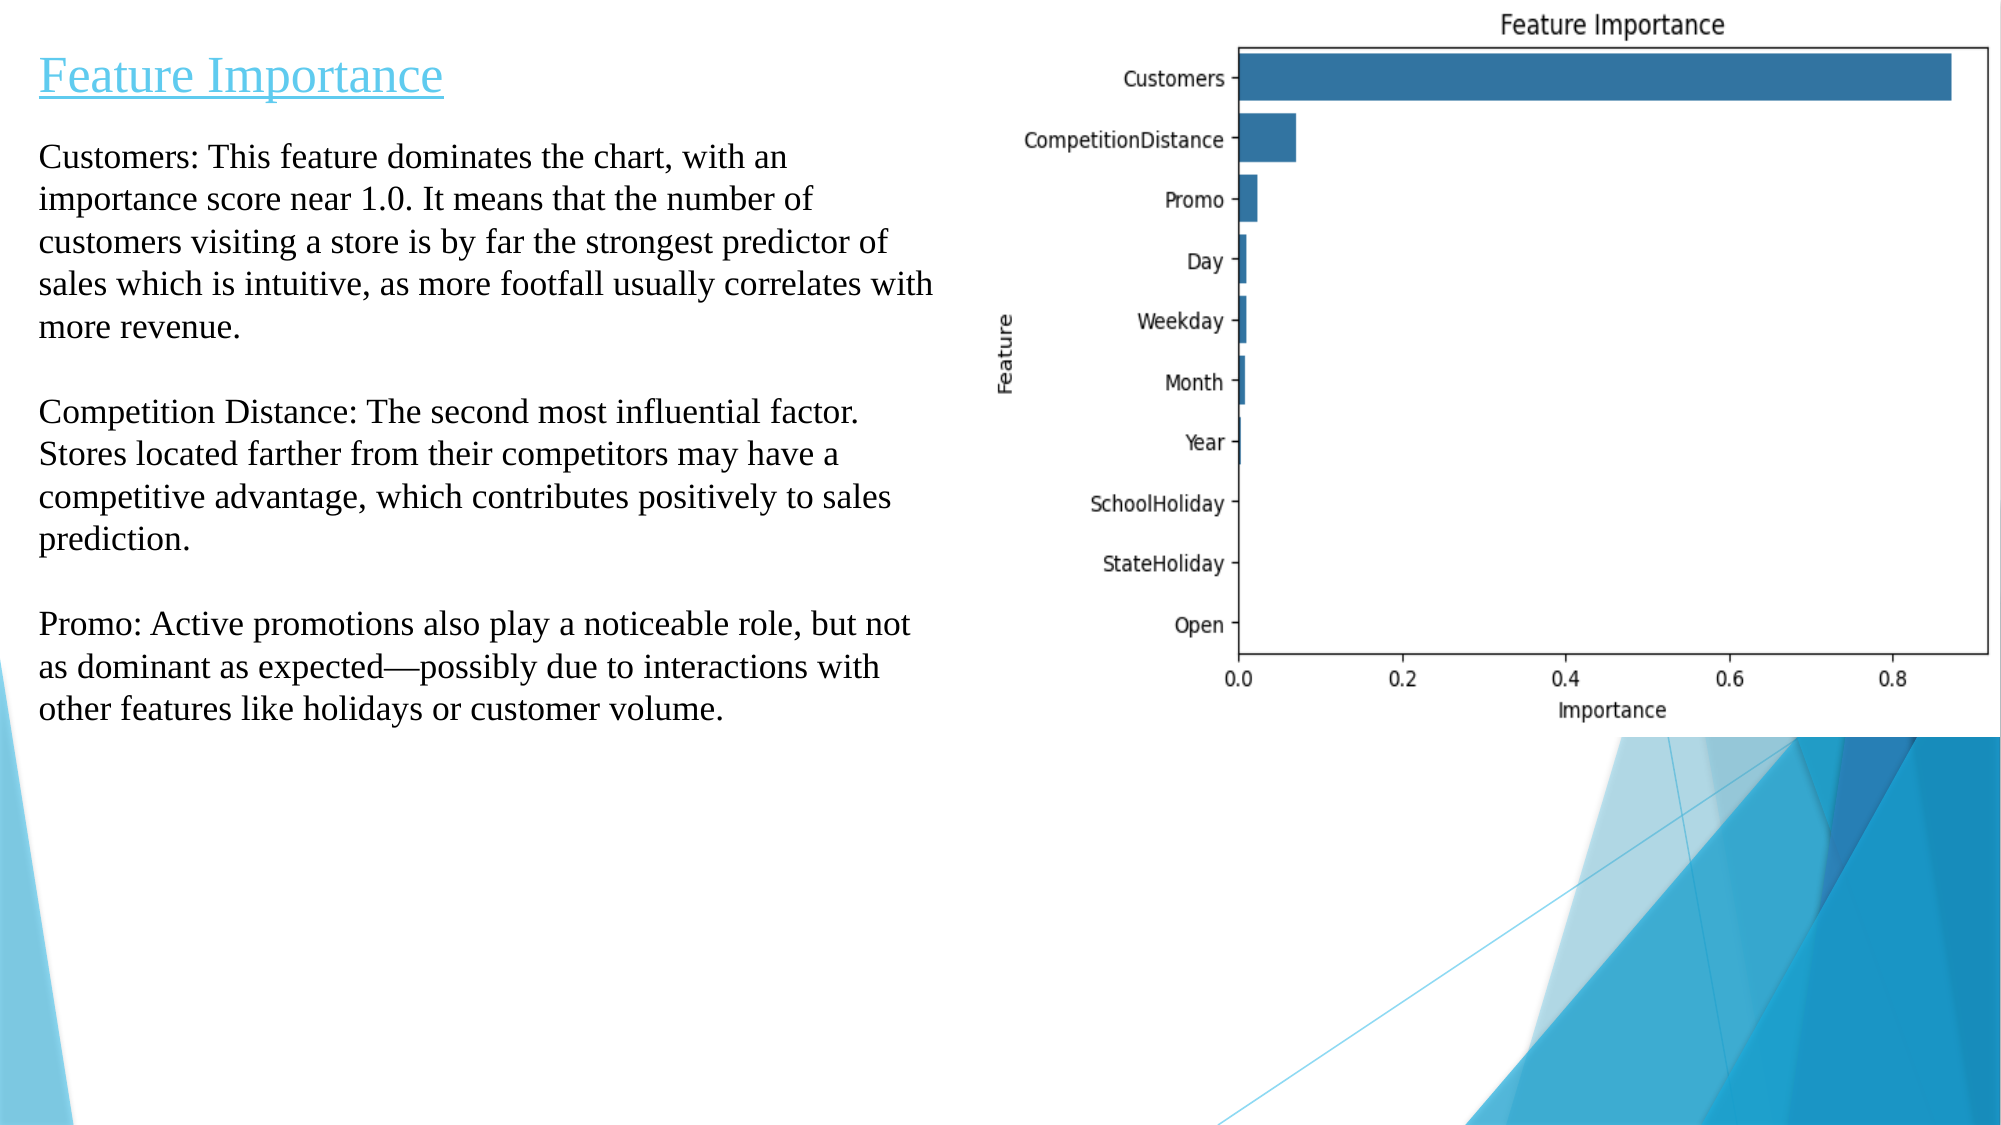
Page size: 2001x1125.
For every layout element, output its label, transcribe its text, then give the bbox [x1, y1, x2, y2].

text_box Customers: This feature dominates the chart, with an importance score near 1.0. It means that the number of customers visiting a store is by far the strongest predictor of sales which is intuitive, as more footfall usually correlates with more revenue. Competition Distance: The second most influential factor. Stores located farther from their competitors may have a competitive advantage, which contributes positively to sales prediction. Promo: Active promotions also play a noticeable role, but not as dominant as expected—possibly due to interactions with other features like holidays or customer volume. [23, 125, 953, 781]
title Feature Importance [23, 21, 906, 125]
picture [983, 0, 2000, 738]
